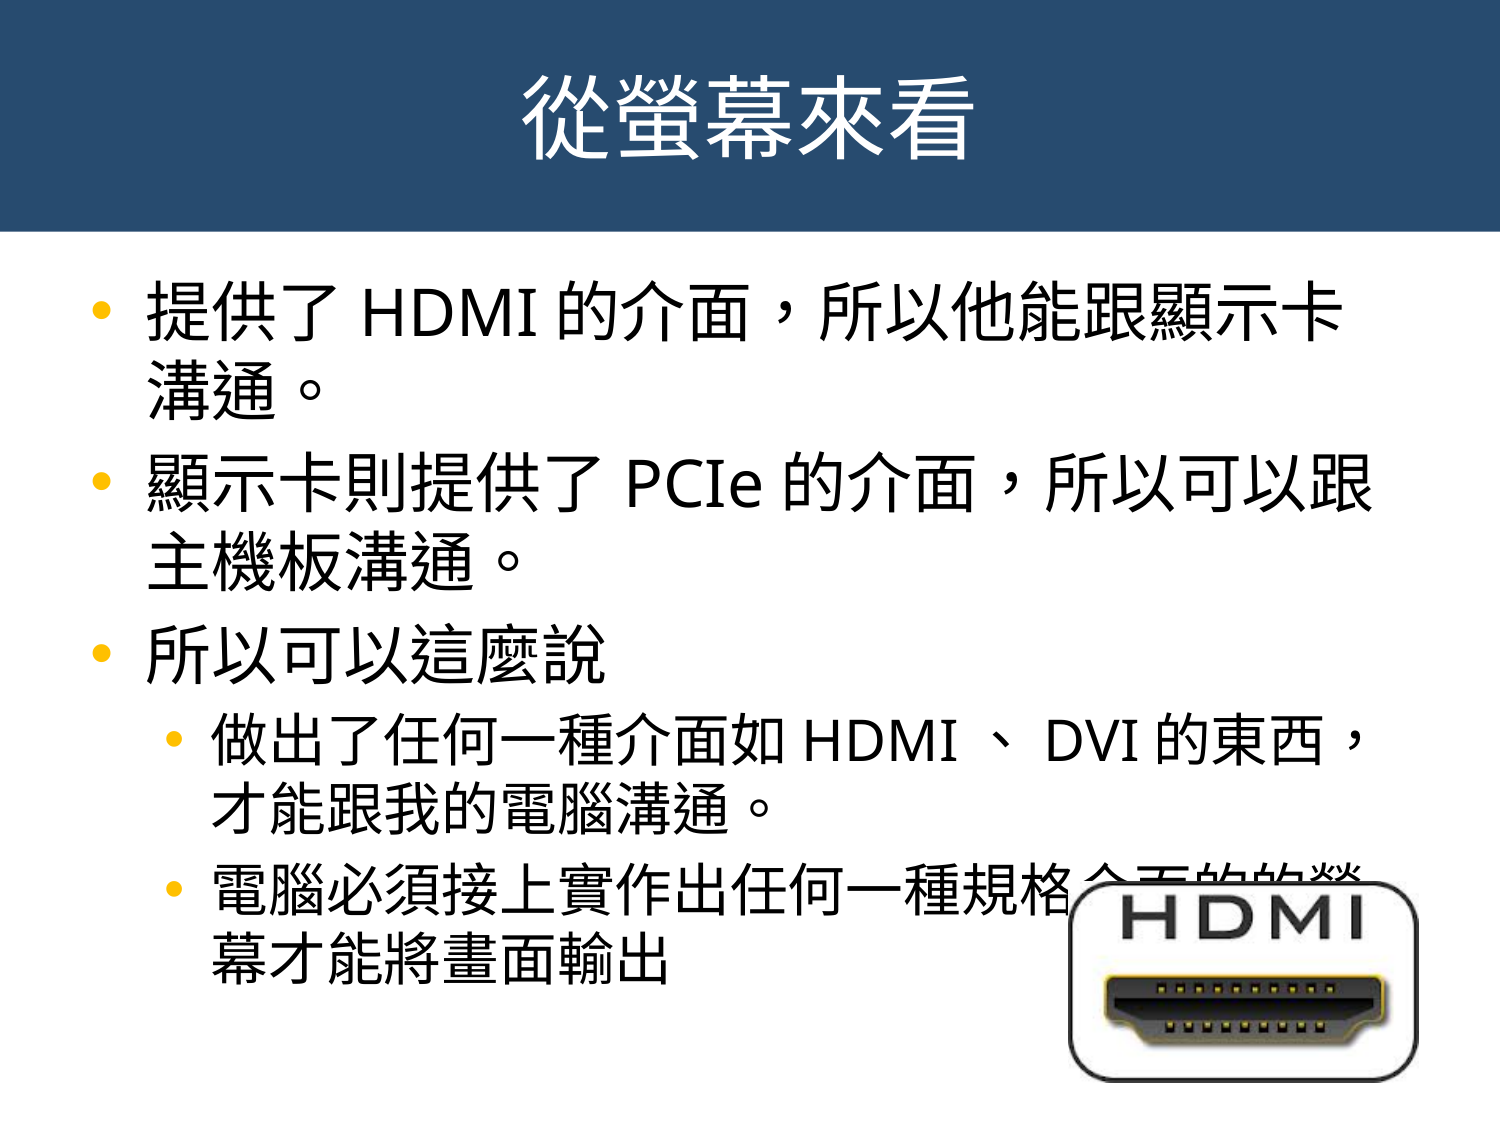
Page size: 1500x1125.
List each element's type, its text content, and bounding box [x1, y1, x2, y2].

title 從螢幕來看 [0, 0, 1500, 232]
list 提供了HDMI的介面，所以他能跟顯示卡溝通。 顯示卡則提供了PCIe的介面，所以可以跟主機板溝通。 所以可以這麼說 做出了任何一種介面如HDMI、DVI的東西，才能跟我的電腦溝通。 電腦必須接上實作出任何一種規格介面的的螢幕才能將畫面輸出 [75, 262, 1425, 1005]
picture [1068, 881, 1420, 1084]
